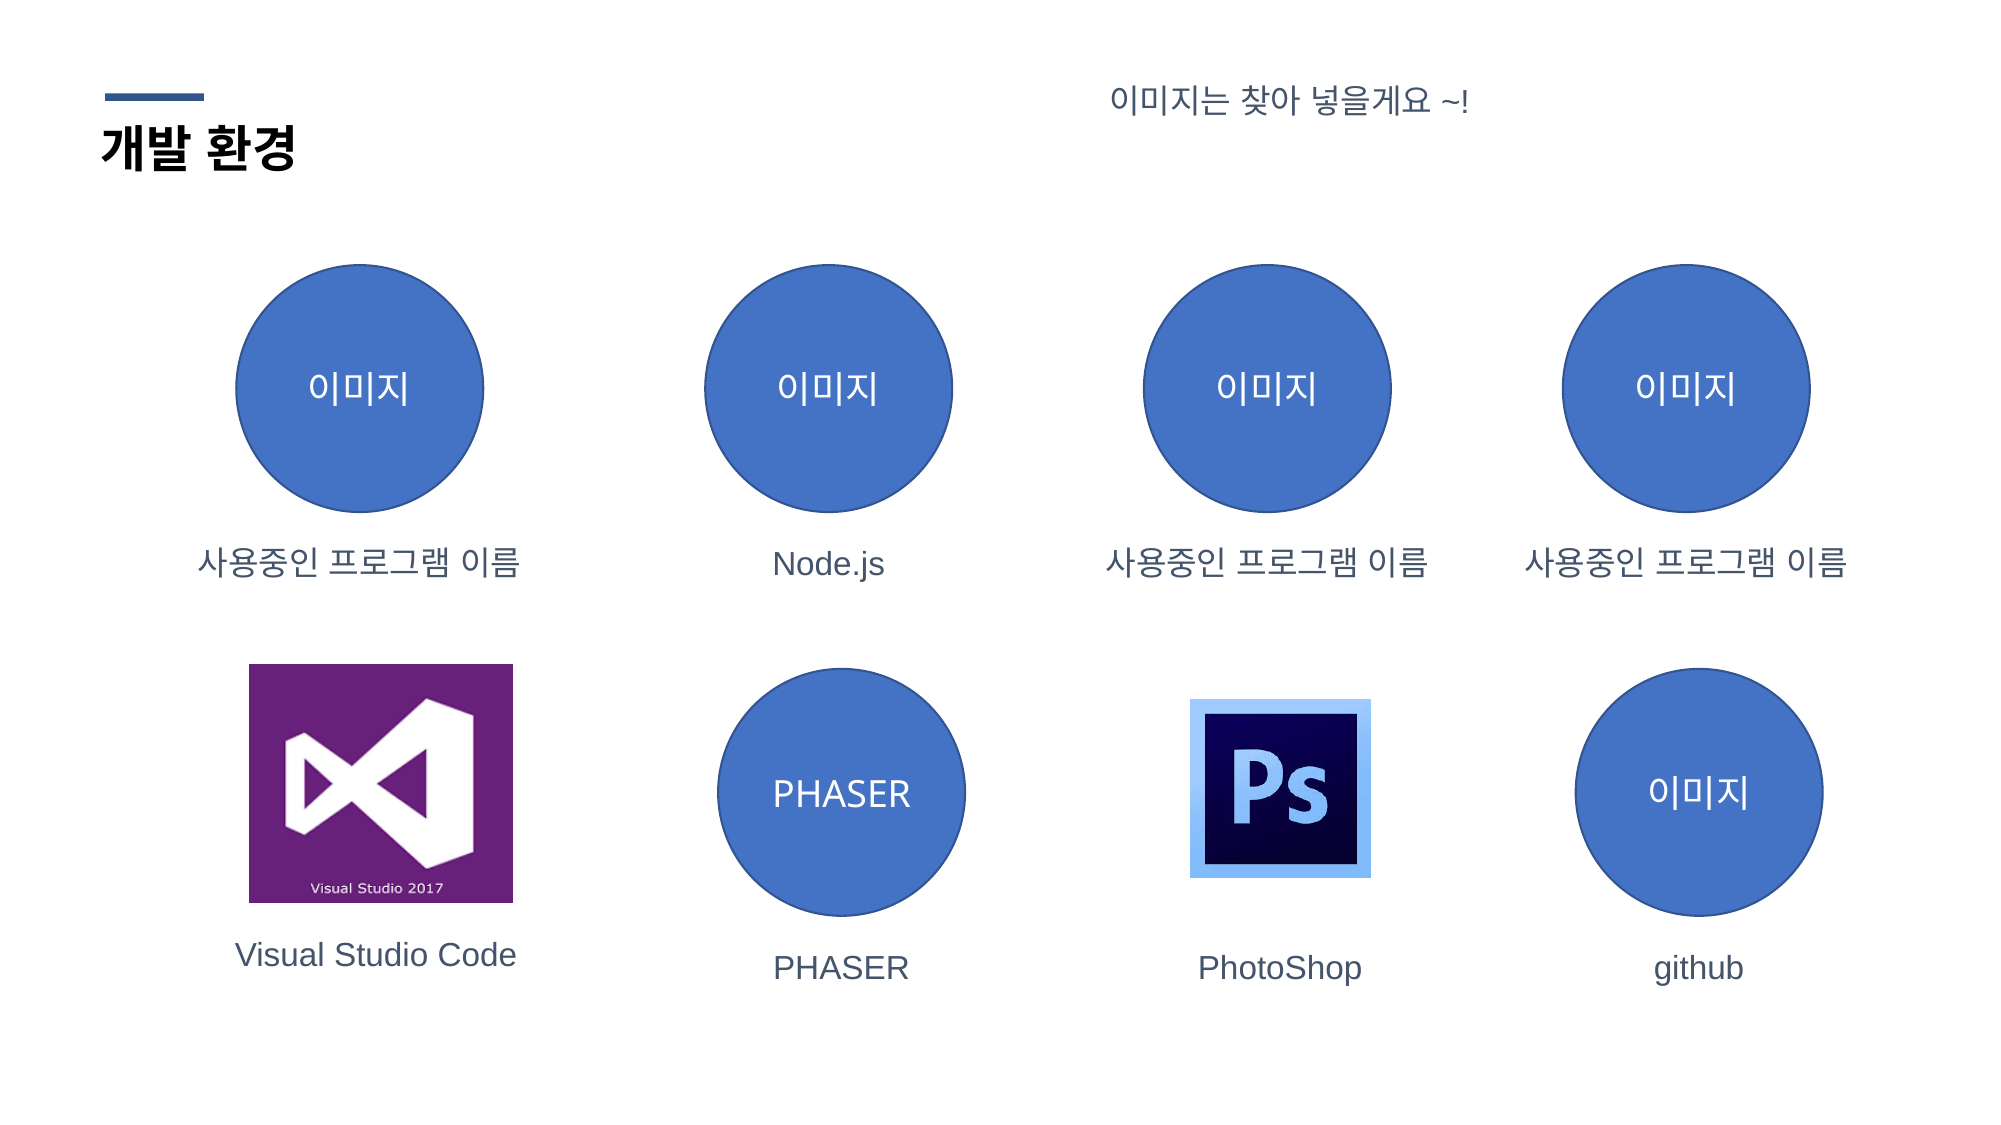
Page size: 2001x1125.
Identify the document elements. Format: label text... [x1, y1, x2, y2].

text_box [629, 265, 1028, 591]
picture [249, 664, 513, 903]
text_box 개발 환경 [85, 110, 410, 185]
text_box Visual Studio Code [177, 925, 576, 981]
text_box PhotoShop [1081, 938, 1480, 994]
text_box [160, 265, 559, 591]
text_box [642, 668, 1041, 994]
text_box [1500, 668, 1899, 994]
text_box [104, 92, 205, 102]
text_box 이미지는 찾아 넣을게요~! [1000, 72, 1579, 127]
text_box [1487, 265, 1886, 591]
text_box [1068, 265, 1467, 591]
picture [1189, 699, 1371, 878]
